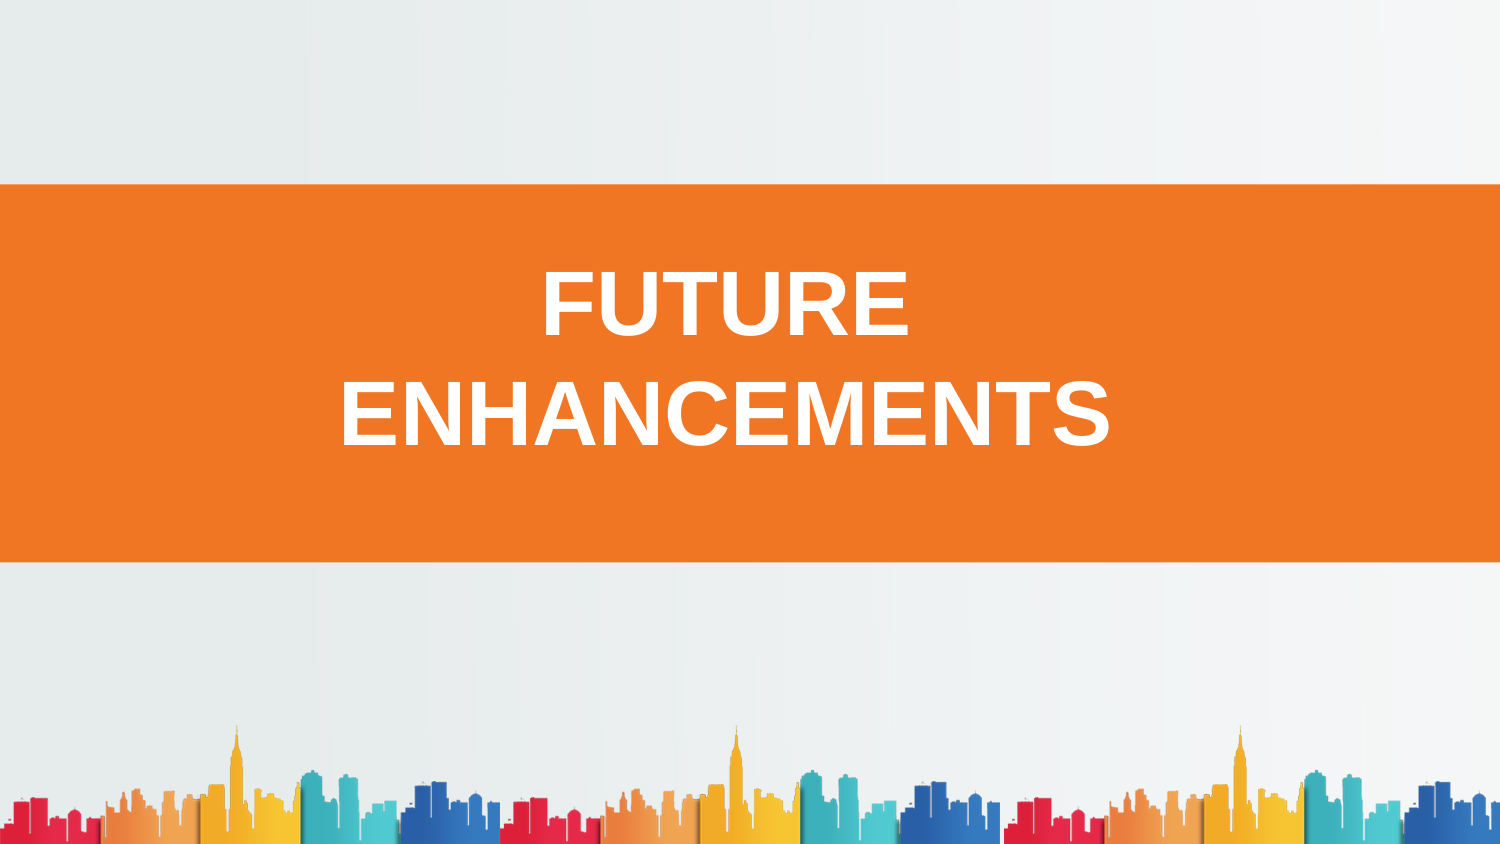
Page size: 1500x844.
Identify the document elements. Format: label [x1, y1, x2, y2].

picture [0, 0, 1500, 182]
text_box [0, 182, 1500, 564]
picture [0, 564, 1500, 844]
text_box [74, 309, 1166, 645]
